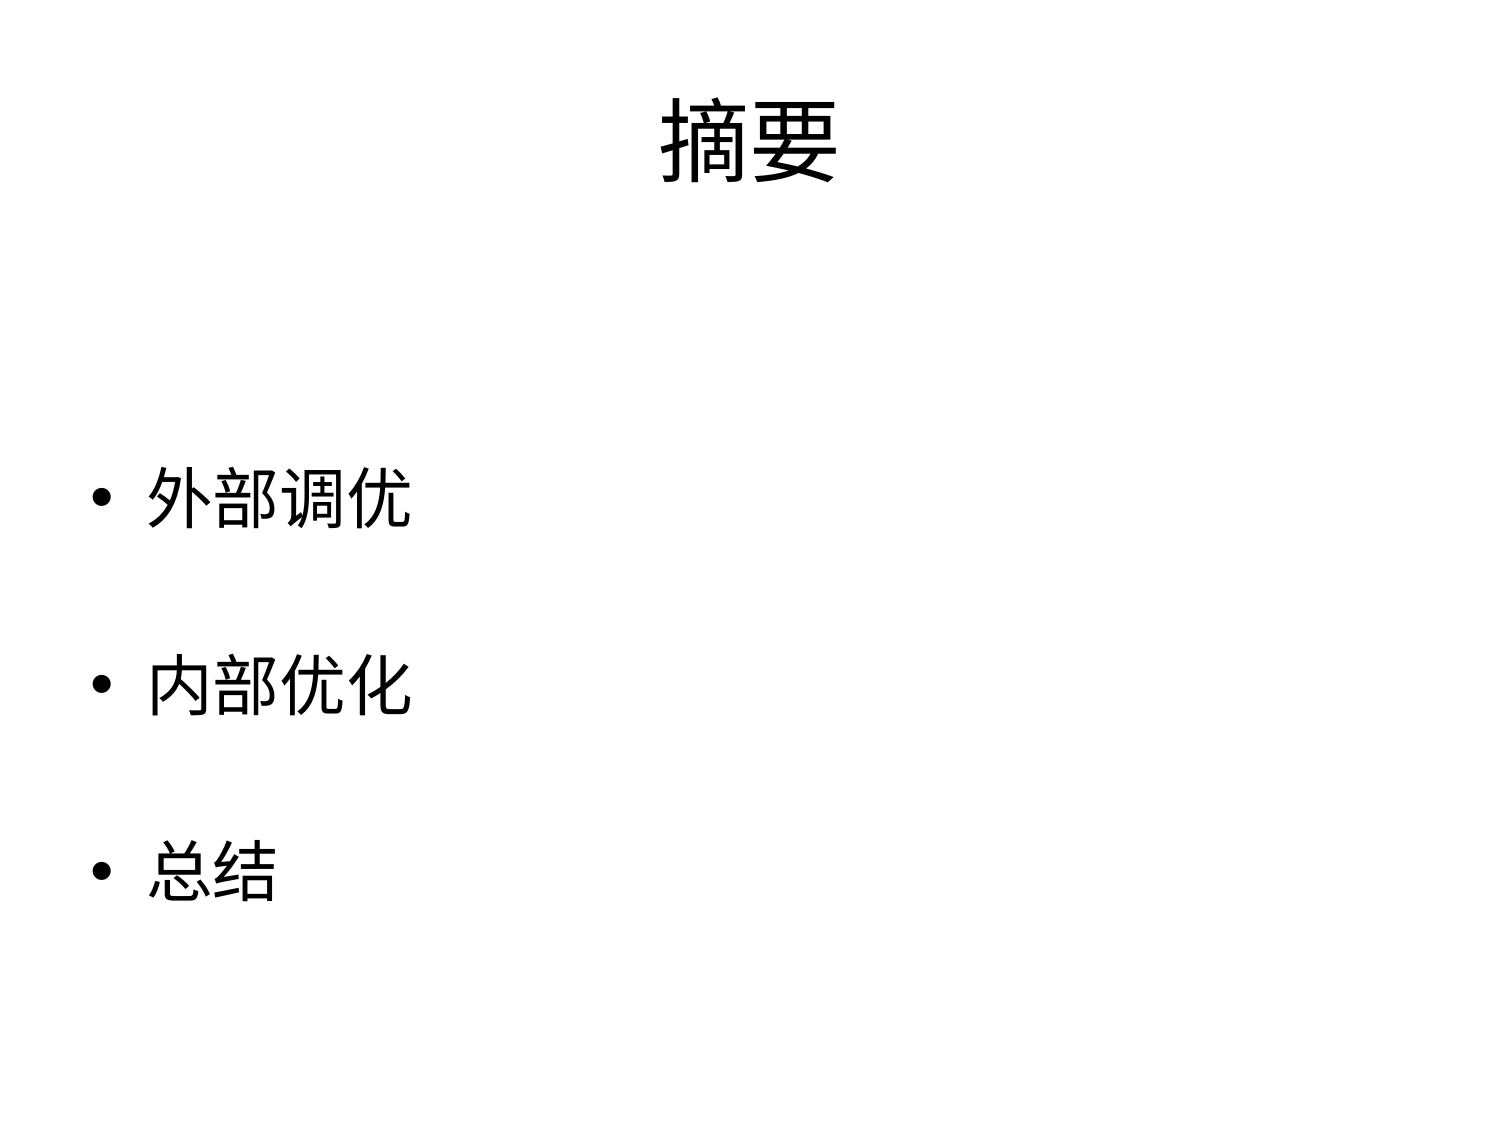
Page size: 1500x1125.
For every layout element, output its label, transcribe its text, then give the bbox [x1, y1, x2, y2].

title 摘要 [75, 45, 1425, 233]
list 外部调优 内部优化 总结 [75, 262, 1425, 1005]
